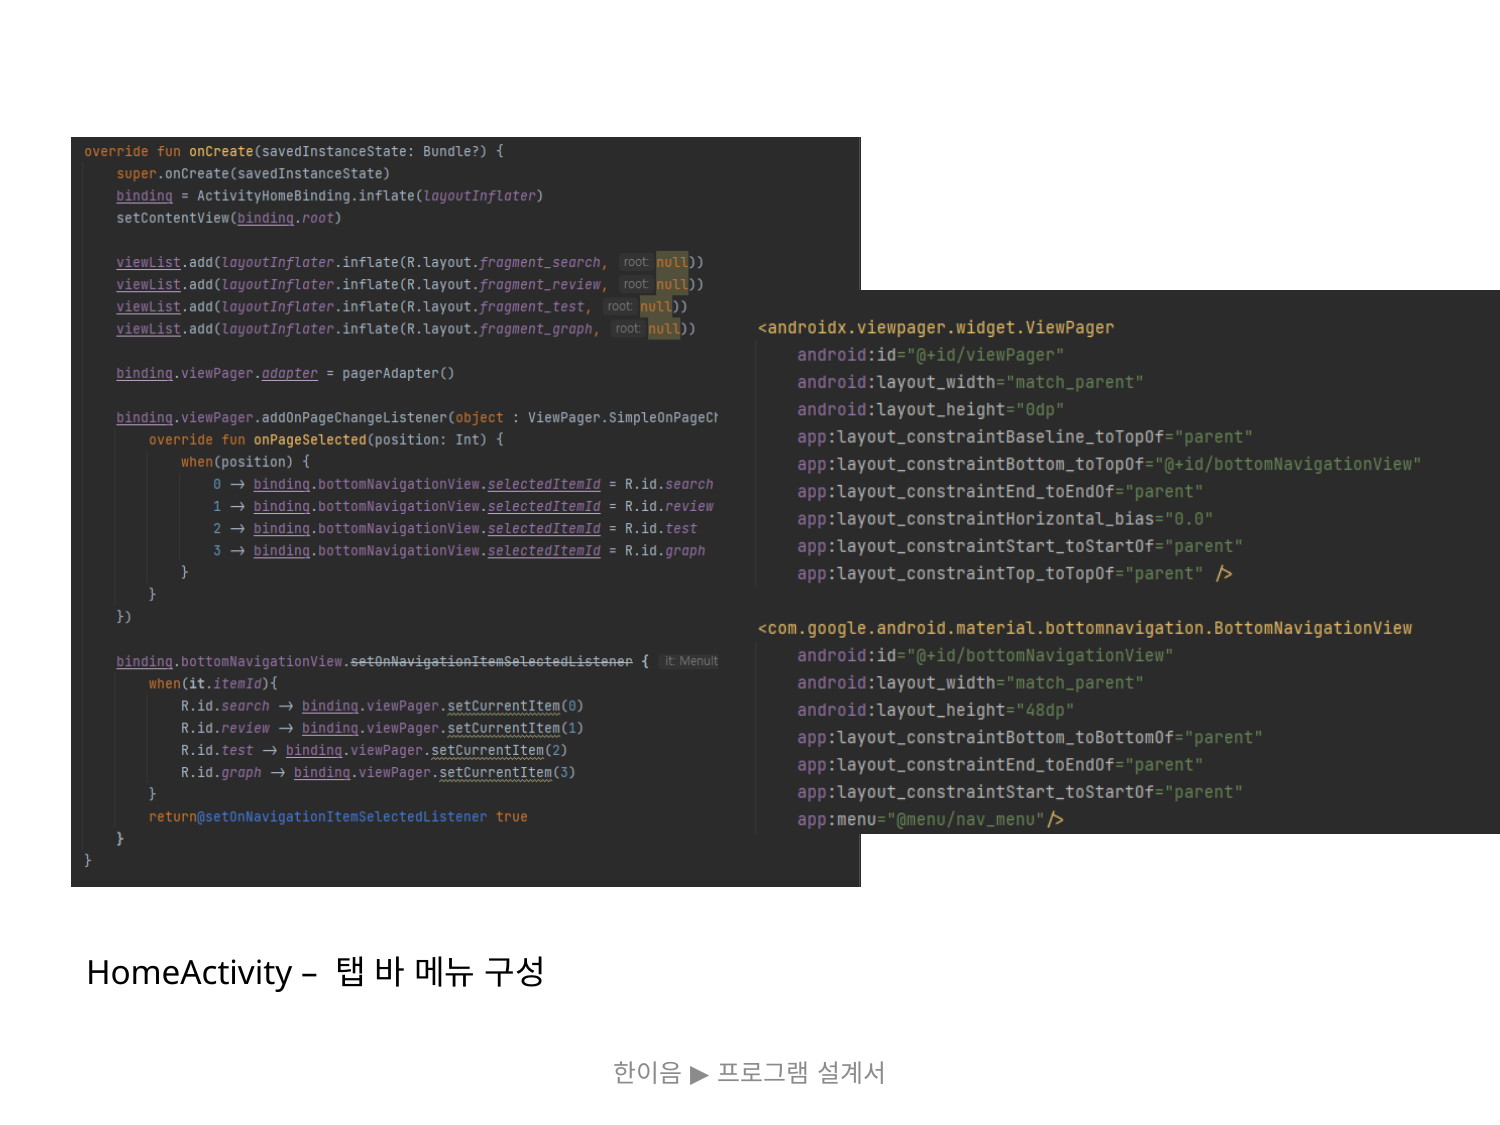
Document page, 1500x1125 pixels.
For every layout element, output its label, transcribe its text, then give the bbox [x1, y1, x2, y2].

footer 한이음 ▶ 프로그램 설계서 [512, 1042, 988, 1103]
picture [71, 136, 1500, 888]
text_box HomeActivity – 탭 바 메뉴 구성 [71, 944, 1414, 999]
